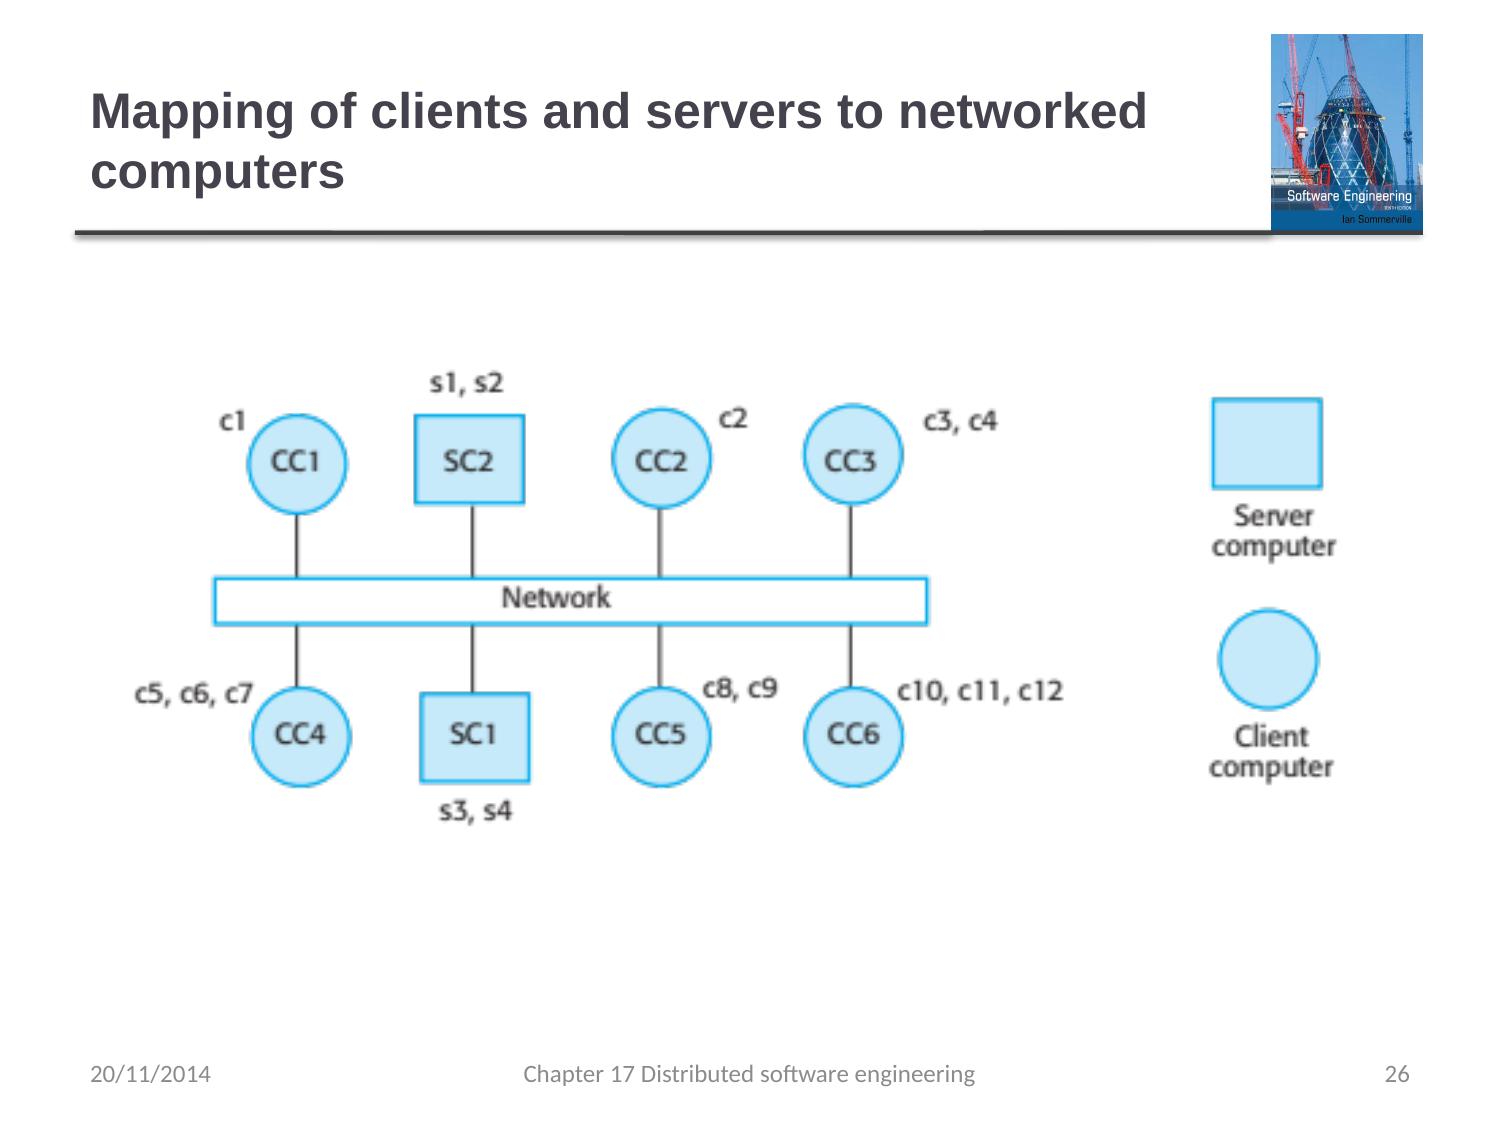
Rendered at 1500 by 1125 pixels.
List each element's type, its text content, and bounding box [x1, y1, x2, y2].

picture [1271, 34, 1423, 230]
picture [131, 363, 1370, 827]
slide_number 26 [1074, 1042, 1425, 1103]
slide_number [75, 1042, 425, 1103]
footer Chapter 17 Distributed software engineering [425, 1042, 1074, 1103]
title Mapping of clients and servers to networked computers [74, 44, 1272, 233]
